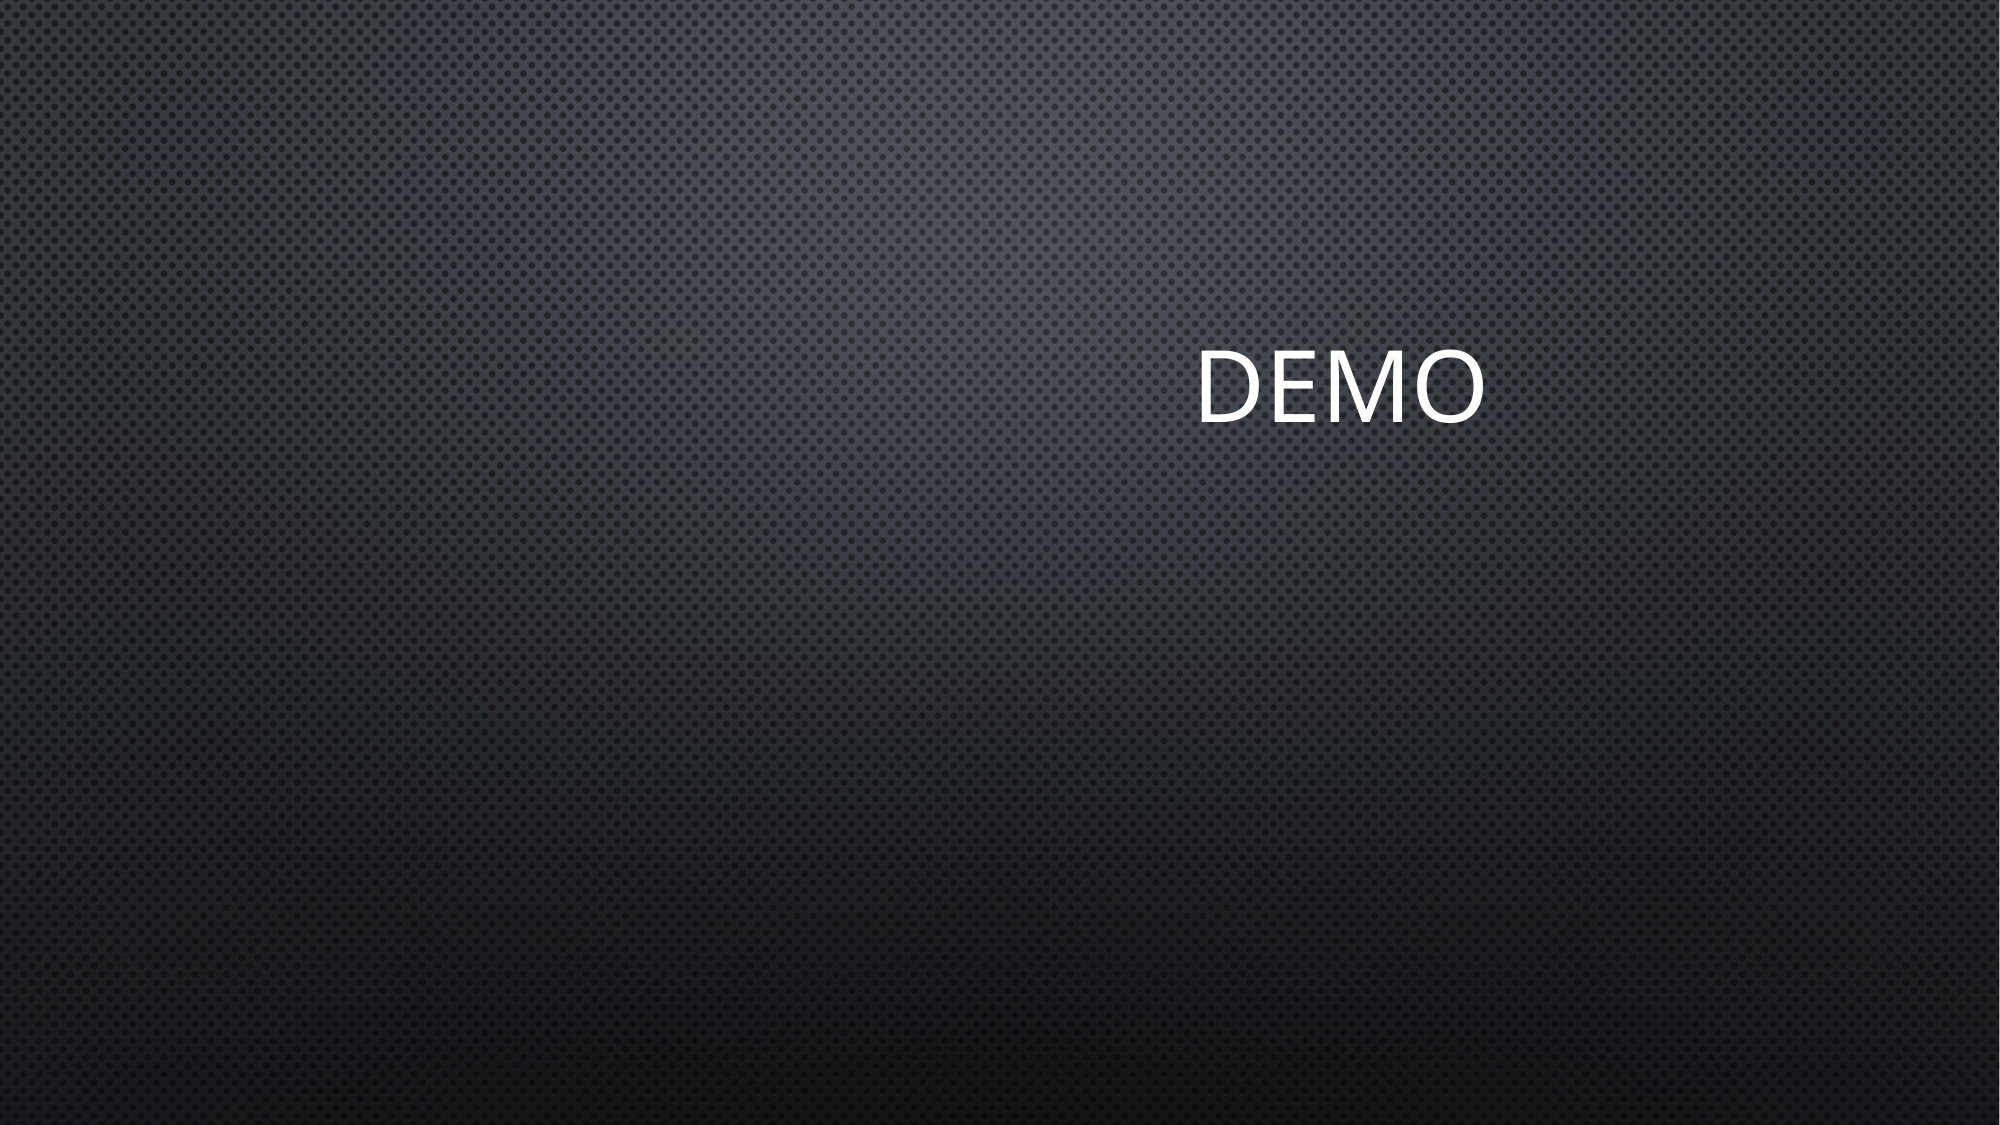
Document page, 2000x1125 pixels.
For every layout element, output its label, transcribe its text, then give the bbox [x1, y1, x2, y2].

title Demo [766, 245, 1917, 450]
